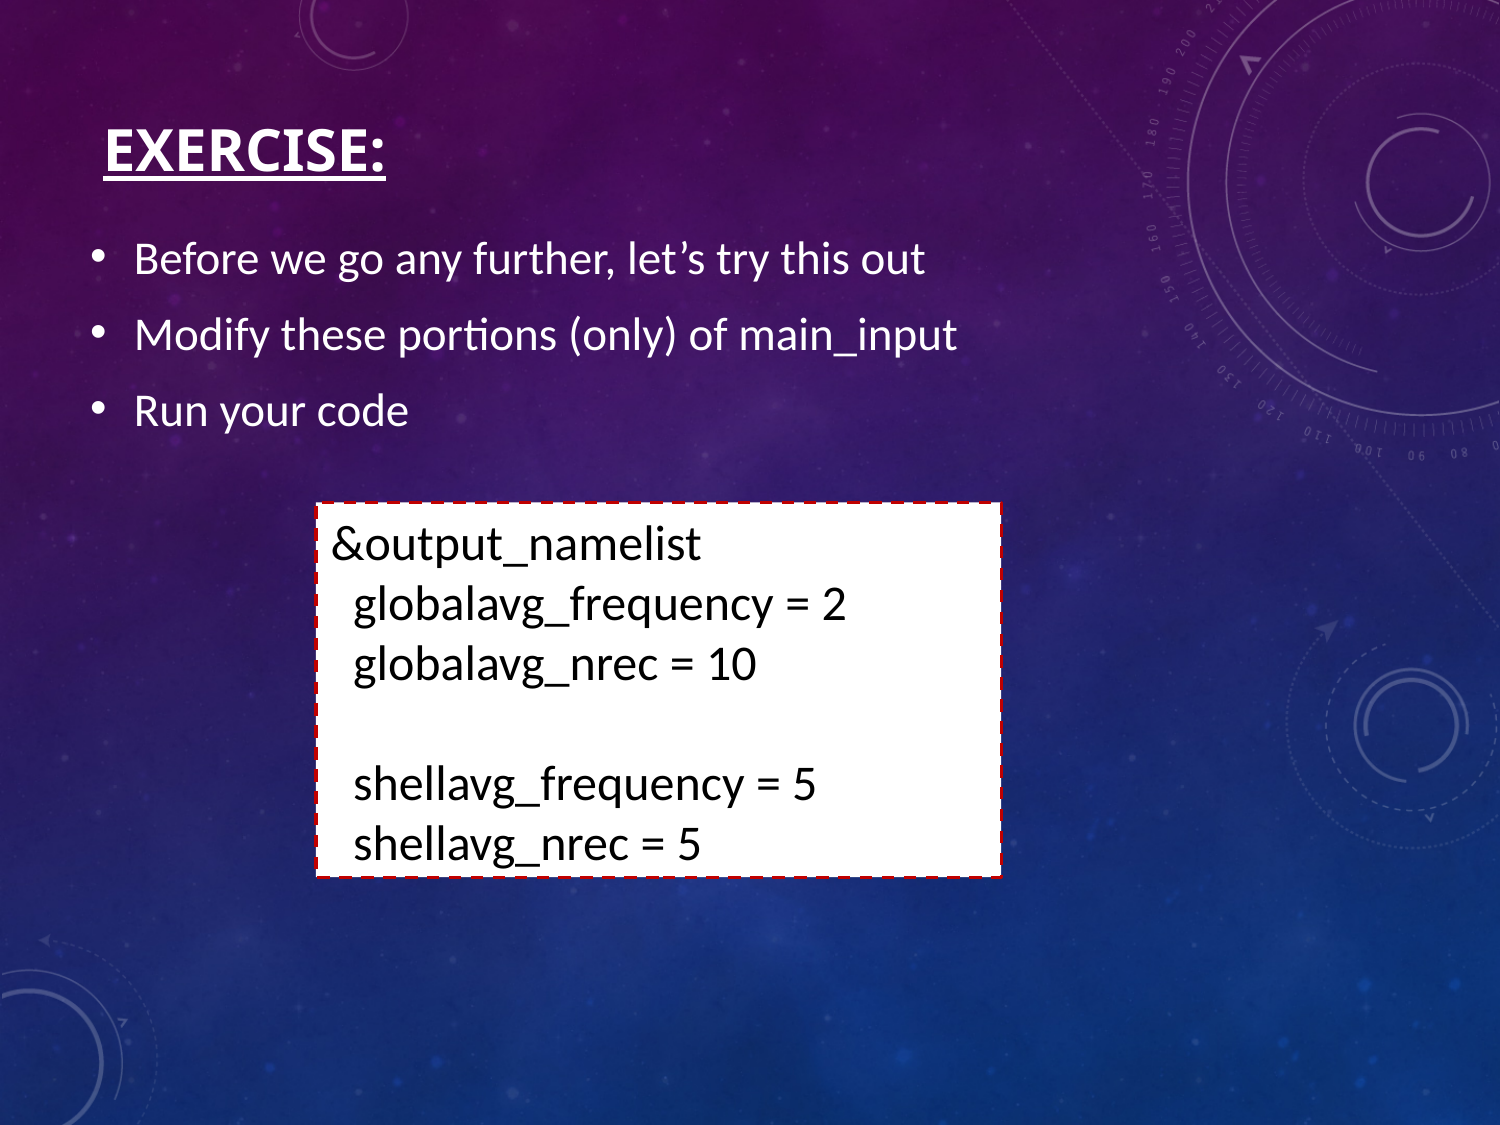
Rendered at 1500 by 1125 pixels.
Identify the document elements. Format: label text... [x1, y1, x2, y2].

list Before we go any further, let’s try this out Modify these portions (only) of main_input Run your code [75, 219, 1441, 444]
picture [0, 0, 1500, 1125]
text_box &output_namelist globalavg_frequency = 2 globalavg_nrec = 10 shellavg_frequency = 5 shellavg_nrec = 5 [315, 502, 1002, 878]
title Exercise: [87, 28, 1363, 219]
